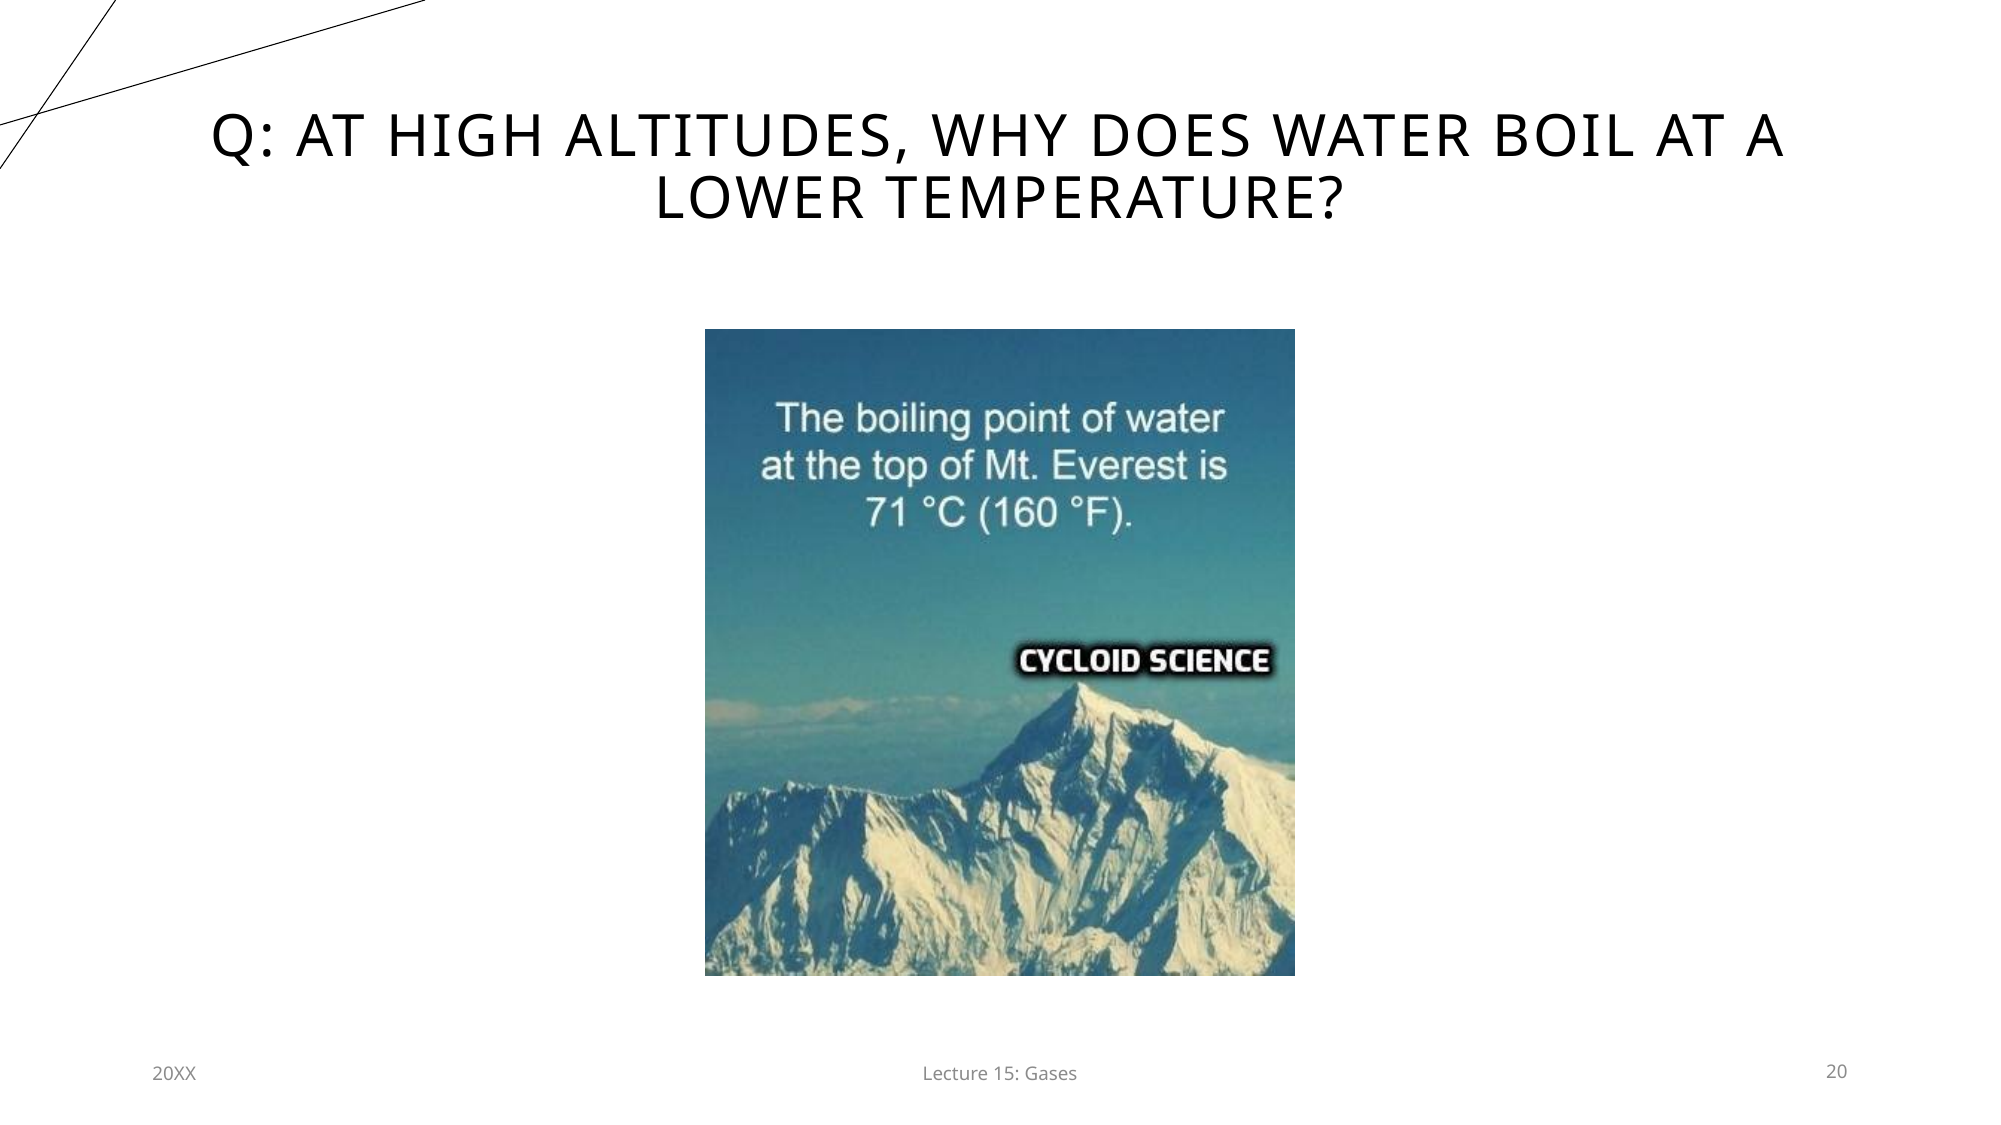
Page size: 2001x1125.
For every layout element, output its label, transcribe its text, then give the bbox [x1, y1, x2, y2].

slide_number 20 [1412, 1042, 1863, 1103]
slide_number 20XX [137, 1042, 588, 1103]
picture [705, 329, 1295, 976]
footer Lecture 15: Gases​ [662, 1042, 1338, 1103]
title Q: At high altitudes, Why does water boil at a lower temperature? [137, 59, 1863, 278]
